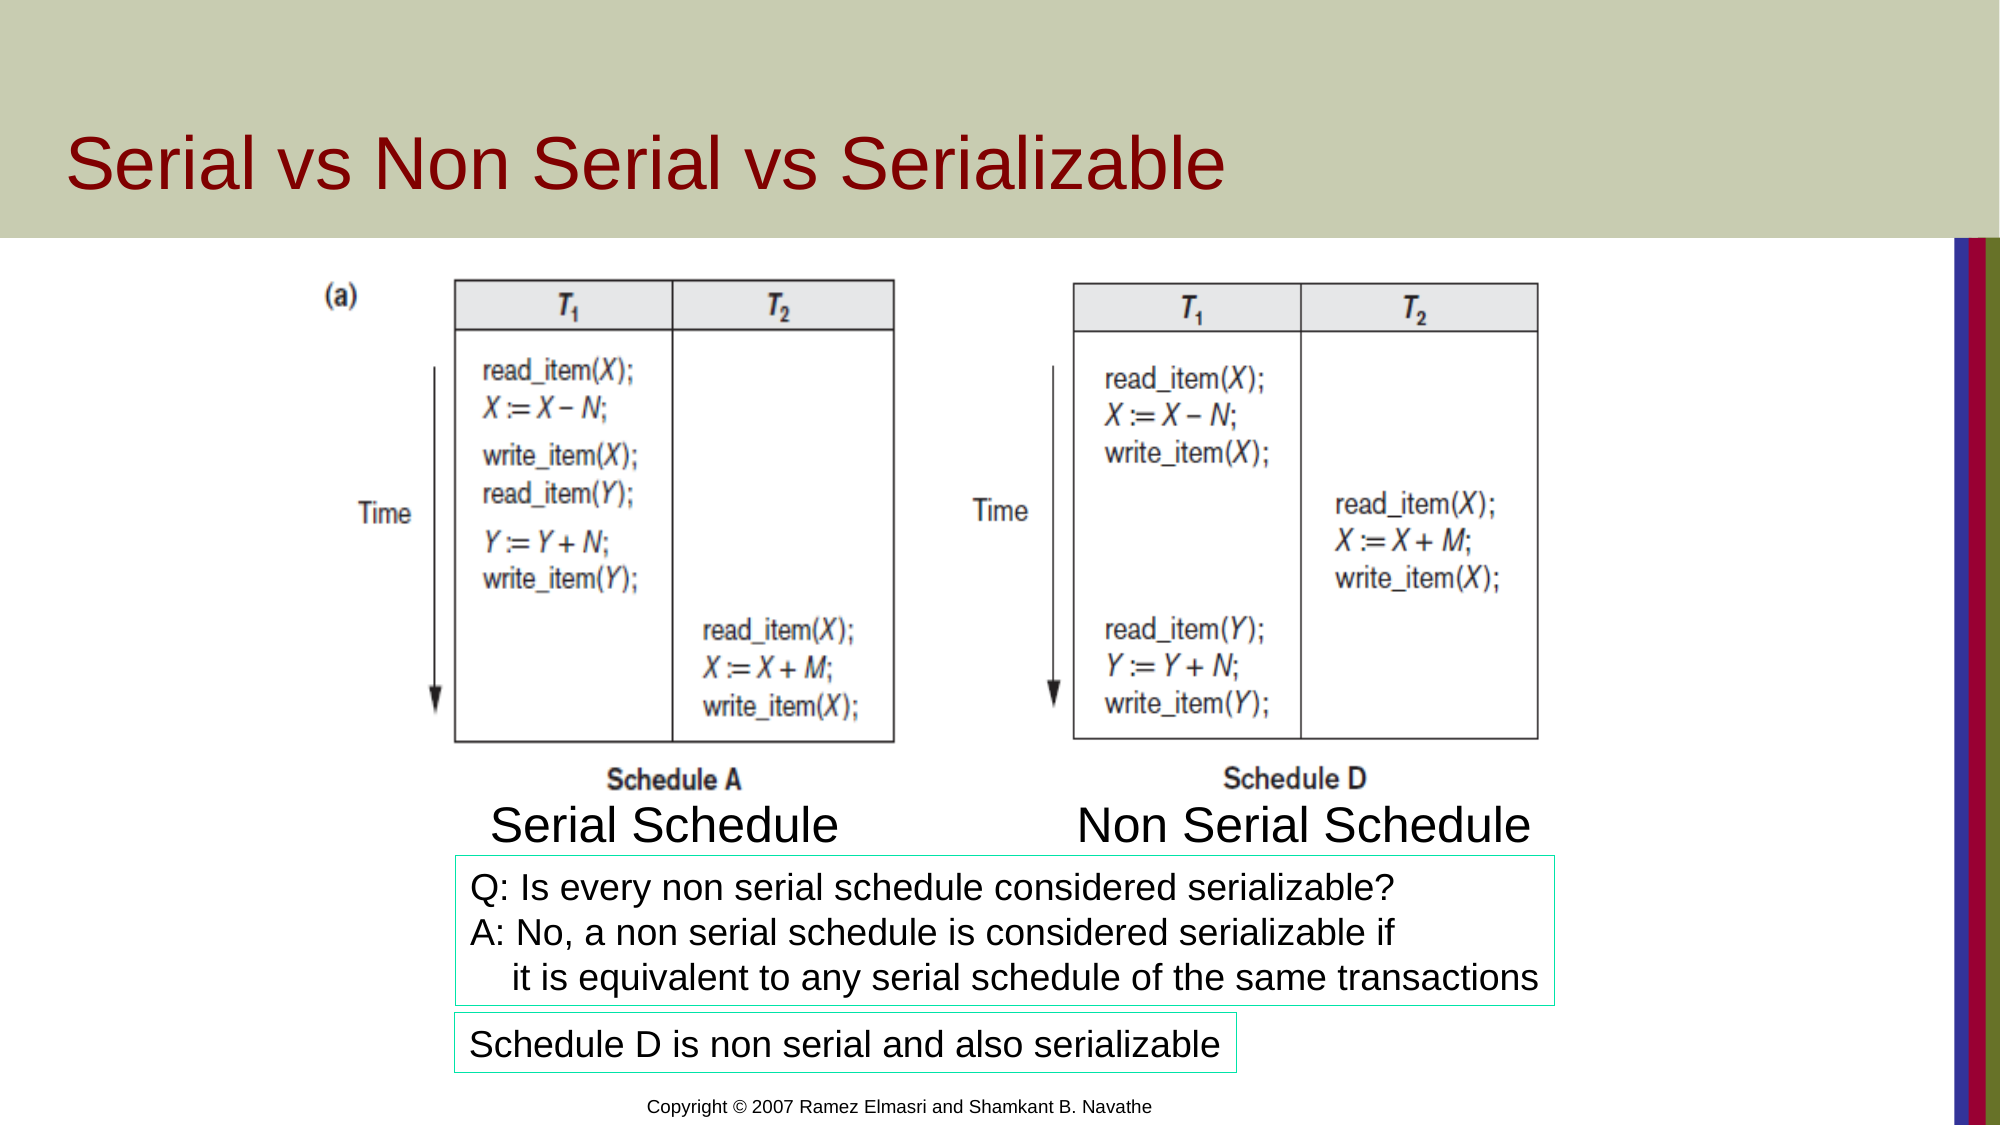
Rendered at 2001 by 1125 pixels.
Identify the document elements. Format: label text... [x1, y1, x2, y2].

text_box Q: Is every non serial schedule considered serializable? A: No, a non serial schedule is considered serializable if it is equivalent to any serial schedule of the same transactions [455, 855, 1555, 1006]
list [52, 262, 1867, 1013]
text_box Serial Schedule [475, 813, 855, 855]
picture [312, 262, 915, 804]
picture [962, 262, 1551, 801]
text_box Schedule D is non serial and also serializable [454, 1012, 1237, 1073]
text_box Non Serial Schedule [1061, 809, 1547, 855]
title Serial vs Non Serial vs Serializable [49, 49, 1756, 213]
